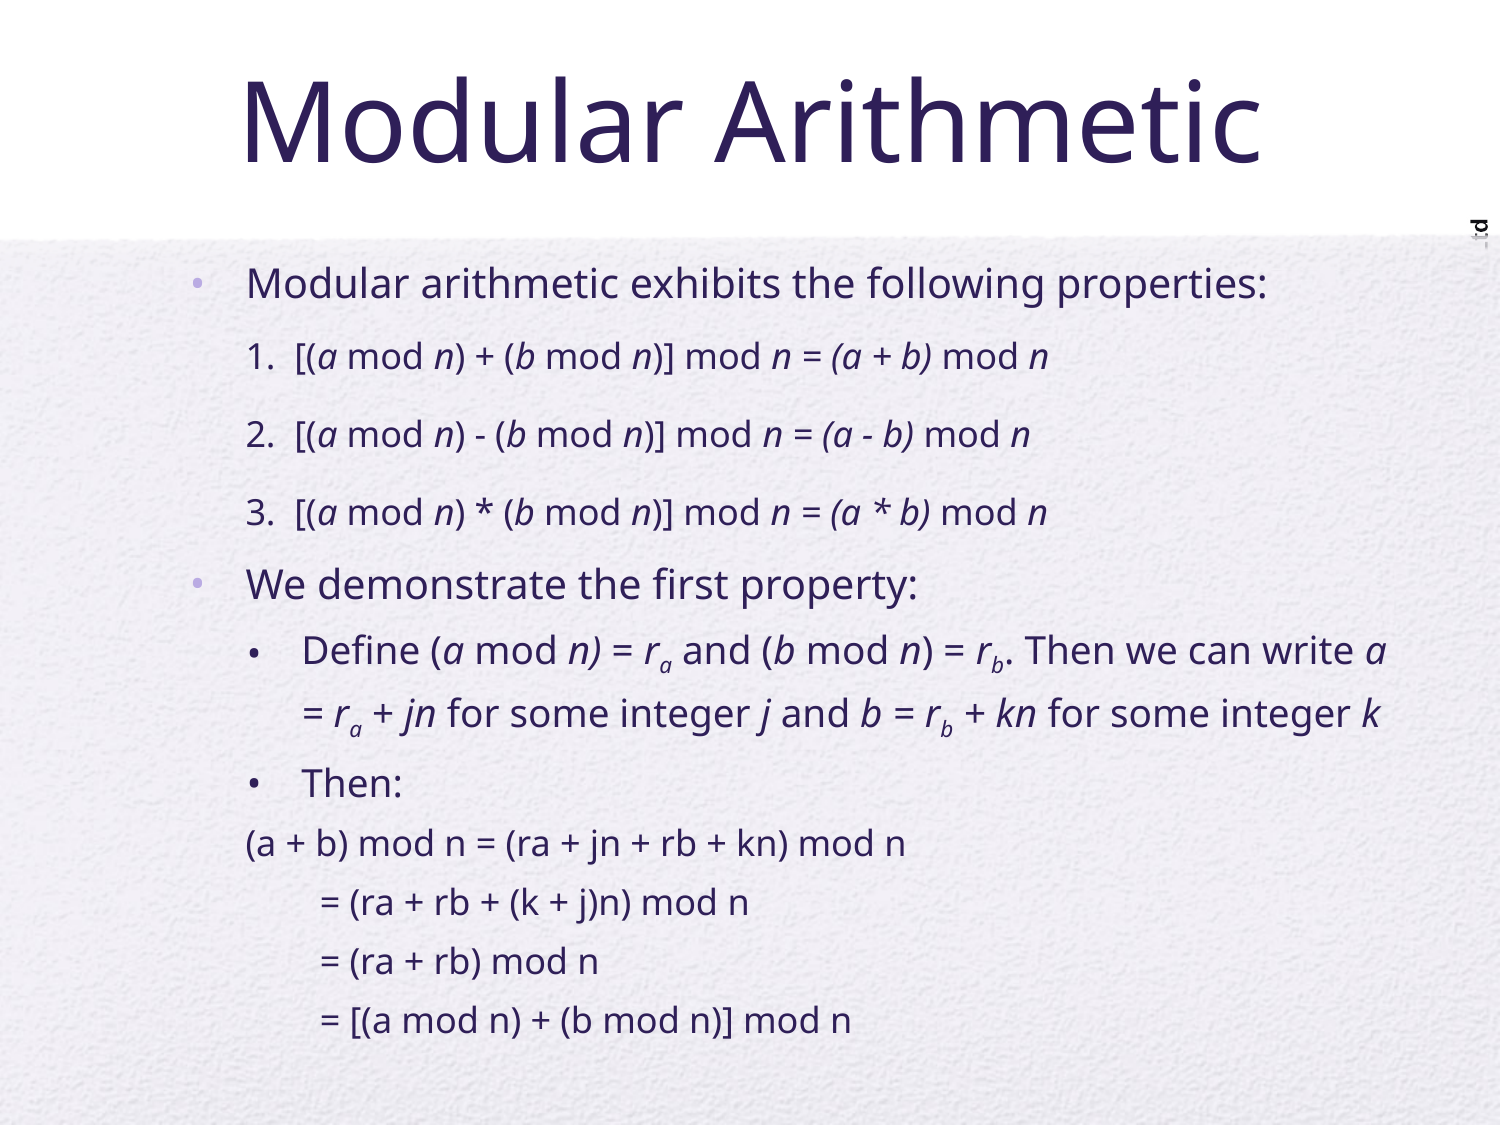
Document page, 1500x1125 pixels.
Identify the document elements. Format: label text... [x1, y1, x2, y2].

title Modular Arithmetic [129, 6, 1373, 239]
list Modular arithmetic exhibits the following properties: 1. [(a mod n) + (b mod n)] mod n = (a + b) mod n 2. [(a mod n) - (b mod n)] mod n = (a - b) mod n 3. [(a mod n) * (b mod n)] mod n = (a * b) mod n We demonstrate the first property: Define (a mod n) = ra and (b mod n) = rb. Then we can write a = ra + jn for some integer j and b = rb + kn for some integer k Then: (a + b) mod n = (ra + jn + rb + kn) mod n = (ra + rb + (k + j)n) mod n = (ra + rb) mod n = [(a mod n) + (b mod n)] mod n [174, 249, 1418, 1101]
picture [0, 0, 1500, 1125]
